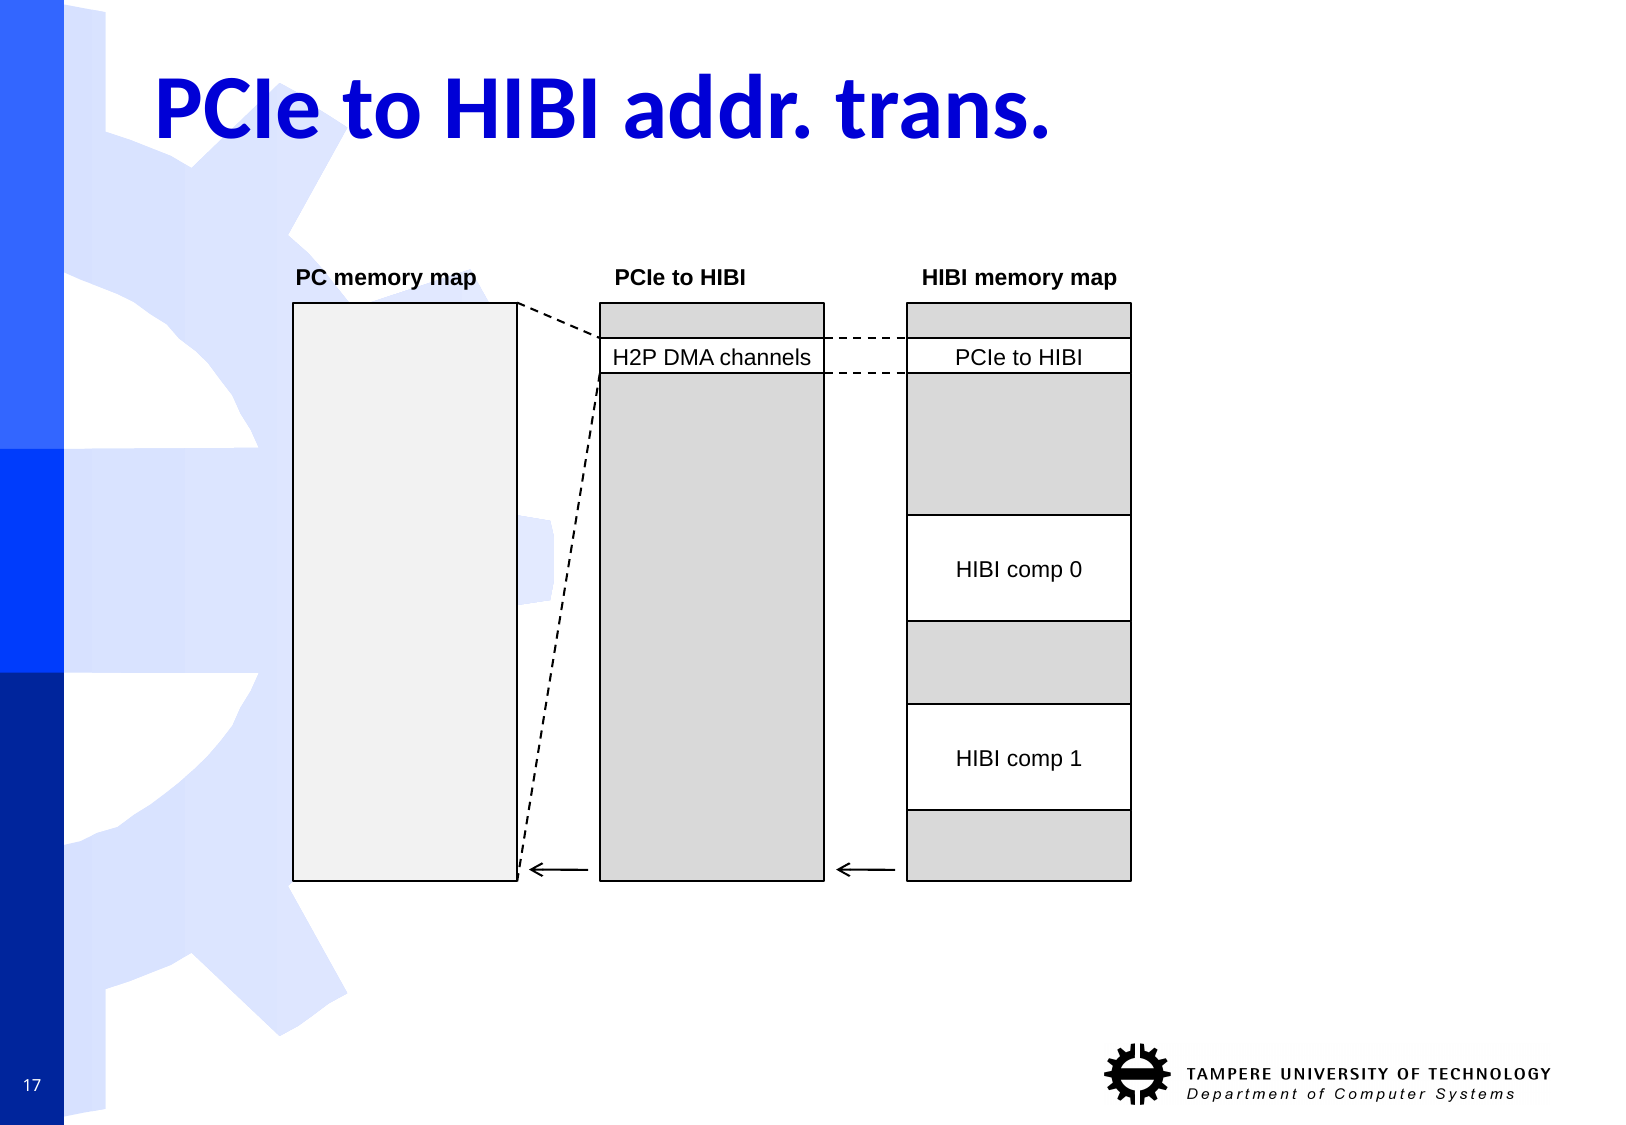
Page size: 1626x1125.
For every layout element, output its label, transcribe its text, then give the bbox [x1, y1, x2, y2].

text_box HIBI memory map [907, 255, 1153, 291]
text_box HIBI comp 1 [906, 704, 1132, 811]
text_box [292, 302, 518, 882]
text_box PCIe to HIBI [599, 255, 846, 291]
text_box [599, 374, 825, 882]
text_box [601, 302, 825, 338]
title PCIe to HIBI addr. trans. [138, 30, 1548, 173]
text_box H2P DMA channels [599, 338, 825, 374]
text_box [906, 622, 1132, 704]
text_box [516, 302, 601, 339]
text_box PC memory map [280, 255, 527, 291]
text_box [906, 811, 1132, 882]
text_box [906, 374, 1132, 515]
picture [1104, 1043, 1551, 1105]
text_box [304, 585, 813, 669]
text_box [906, 302, 1132, 338]
slide_number 17 [0, 1066, 65, 1107]
text_box HIBI comp 0 [906, 515, 1132, 622]
text_box PCIe to HIBI [906, 338, 1132, 374]
